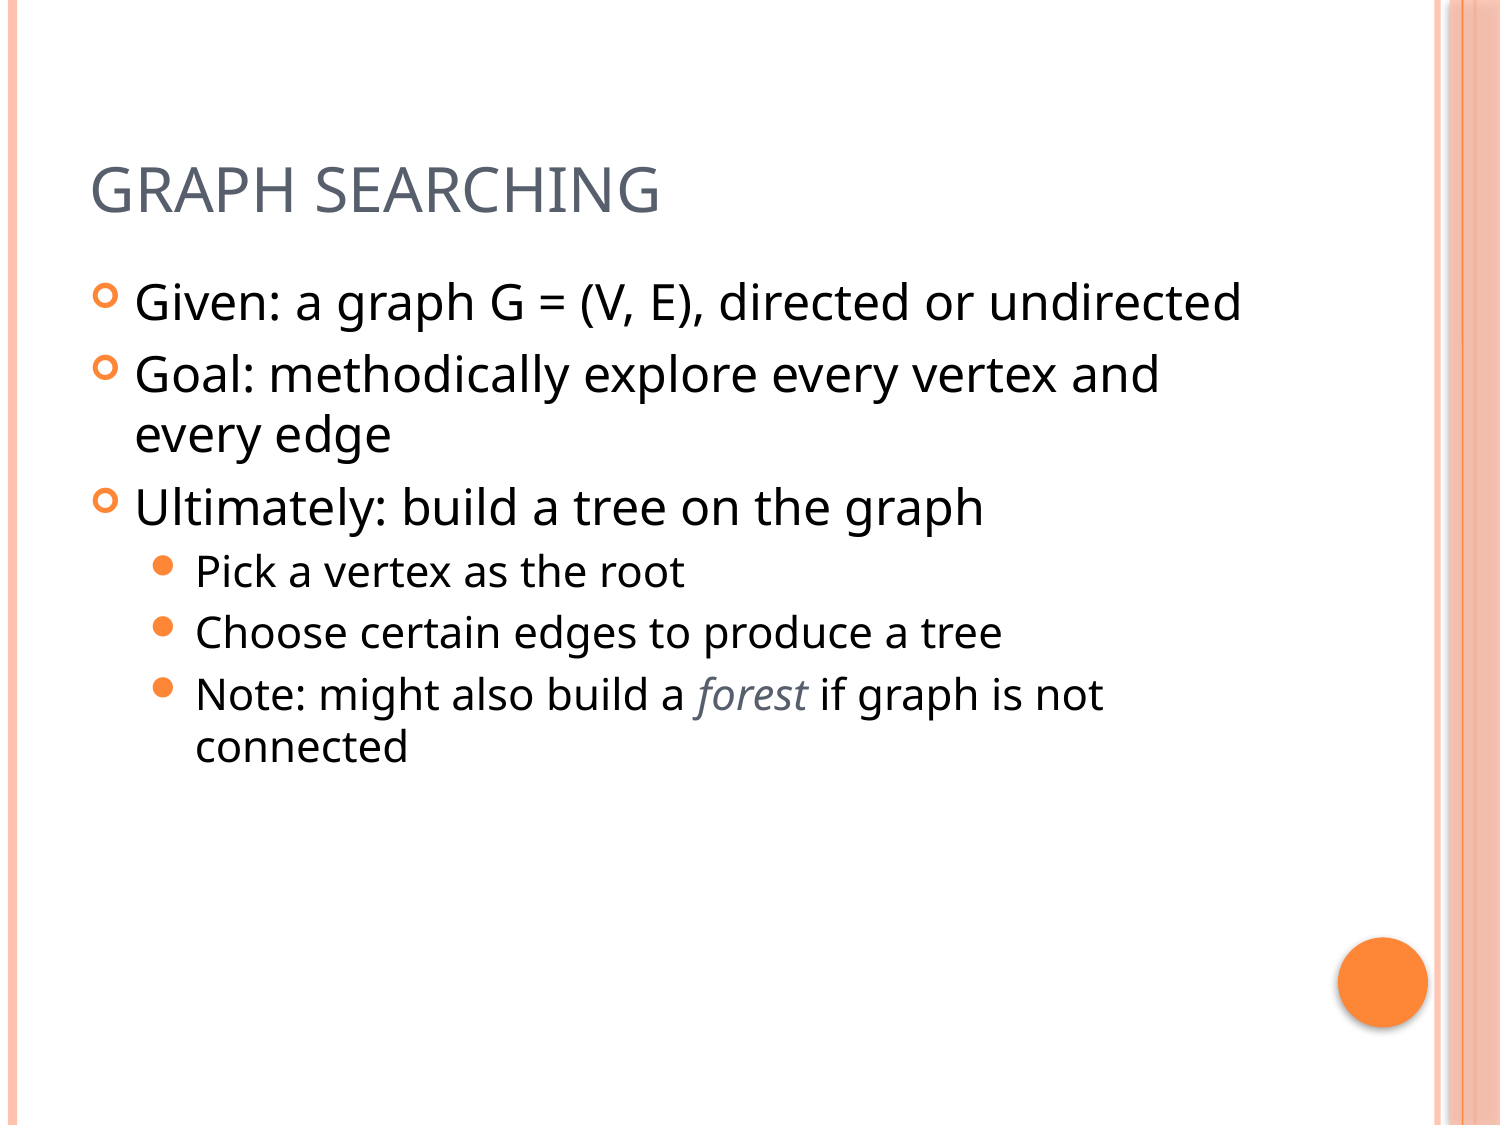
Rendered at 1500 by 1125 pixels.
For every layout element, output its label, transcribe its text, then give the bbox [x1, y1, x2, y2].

list Given: a graph G = (V, E), directed or undirected Goal: methodically explore every vertex and every edge Ultimately: build a tree on the graph Pick a vertex as the root Choose certain edges to produce a tree Note: might also build a forest if graph is not connected [75, 262, 1300, 1062]
title Graph Searching [75, 45, 1338, 233]
